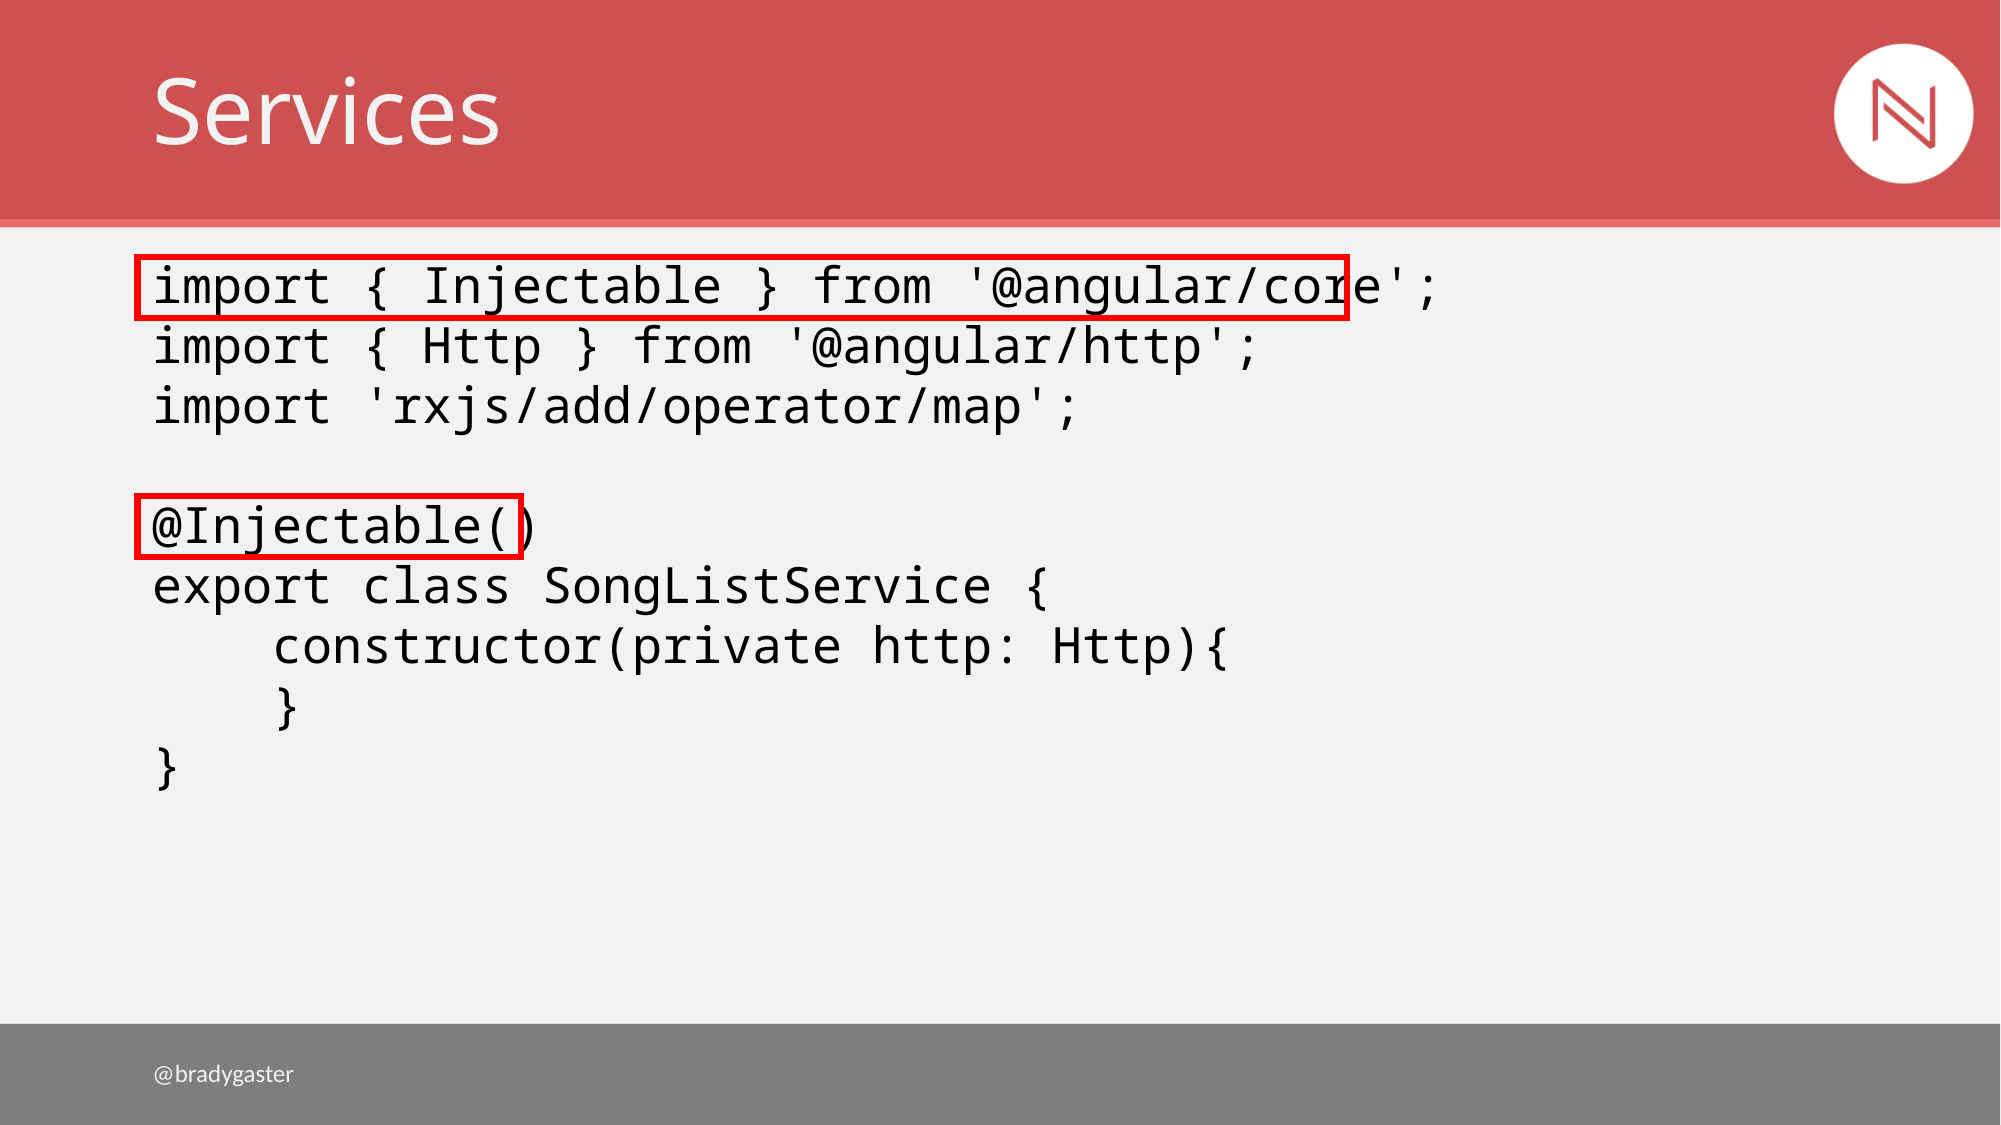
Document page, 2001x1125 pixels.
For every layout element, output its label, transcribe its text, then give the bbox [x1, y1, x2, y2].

text_box [136, 256, 1348, 319]
title Services [137, 5, 1863, 224]
text_box import { Injectable } from '@angular/core'; import { Http } from '@angular/http'; import 'rxjs/add/operator/map'; @Injectable() export class SongListService { constructor(private http: Http){ } } [137, 246, 1926, 802]
picture [0, 0, 2001, 1125]
text_box [136, 495, 522, 558]
footer @bradygaster [137, 1042, 813, 1103]
